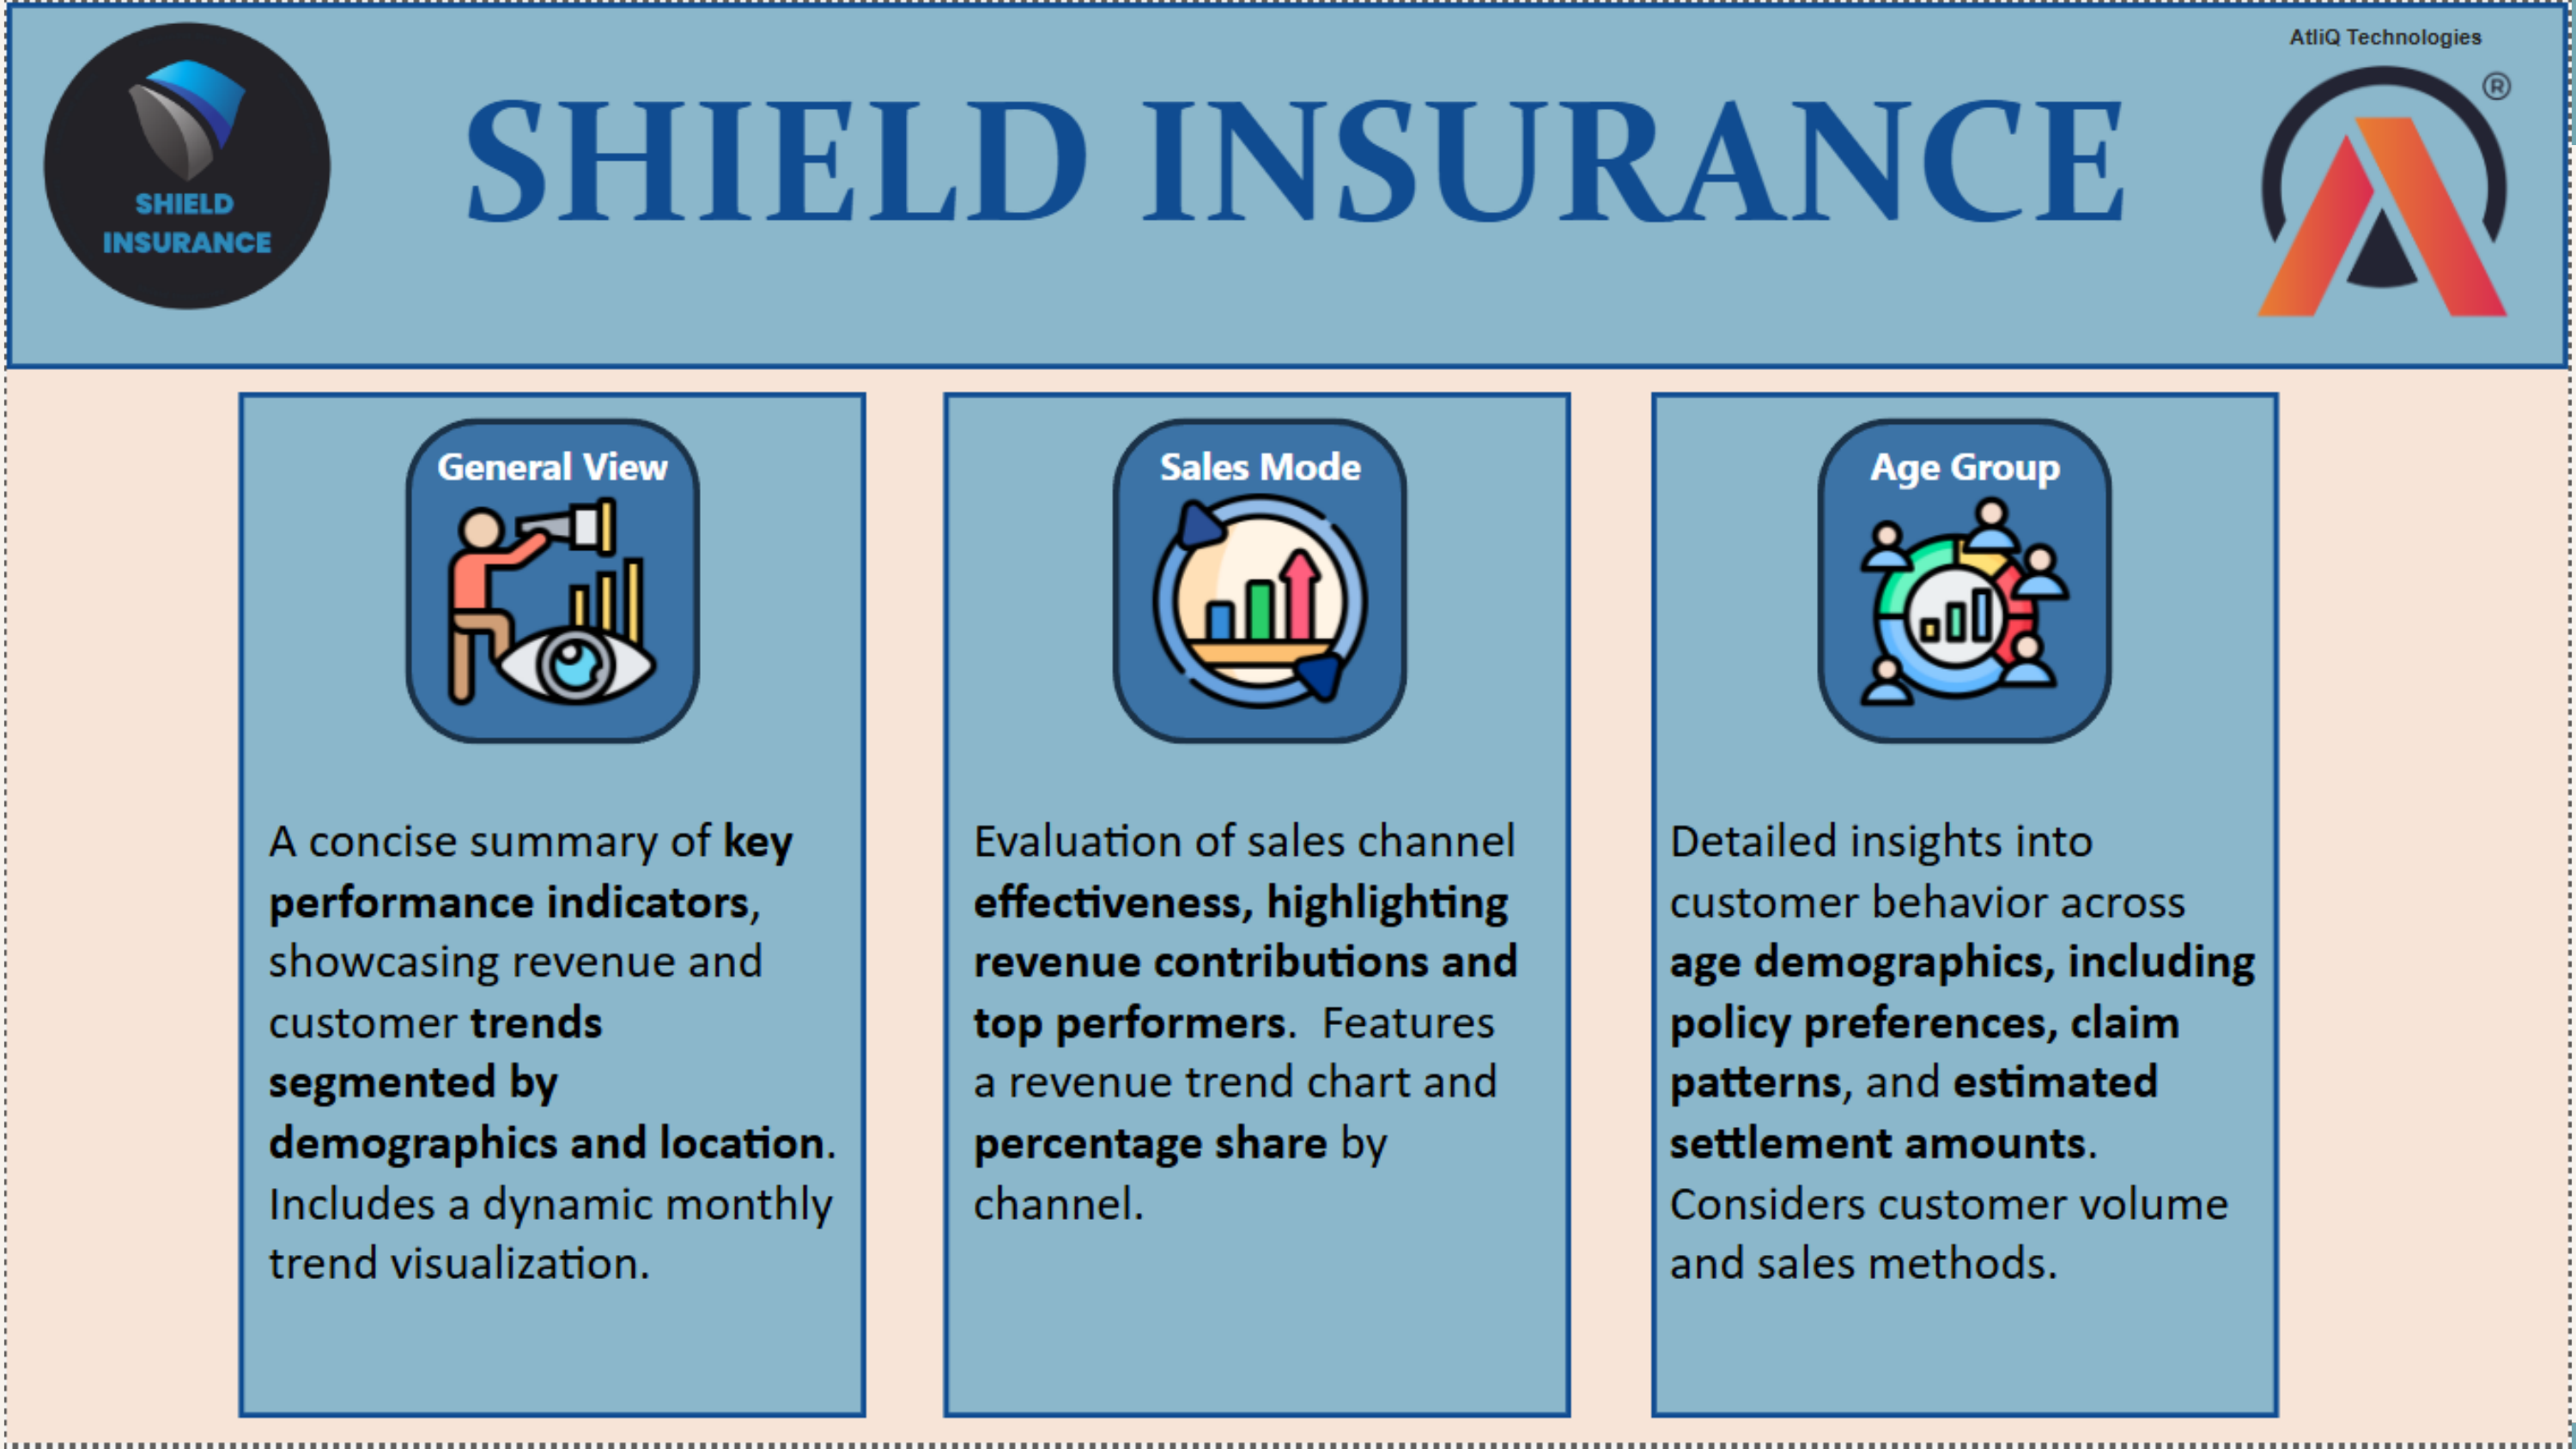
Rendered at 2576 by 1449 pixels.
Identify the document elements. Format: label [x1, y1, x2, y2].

text_box [2573, 1331, 2576, 1449]
text_box [3, 0, 2573, 1449]
text_box [2573, 0, 2576, 331]
